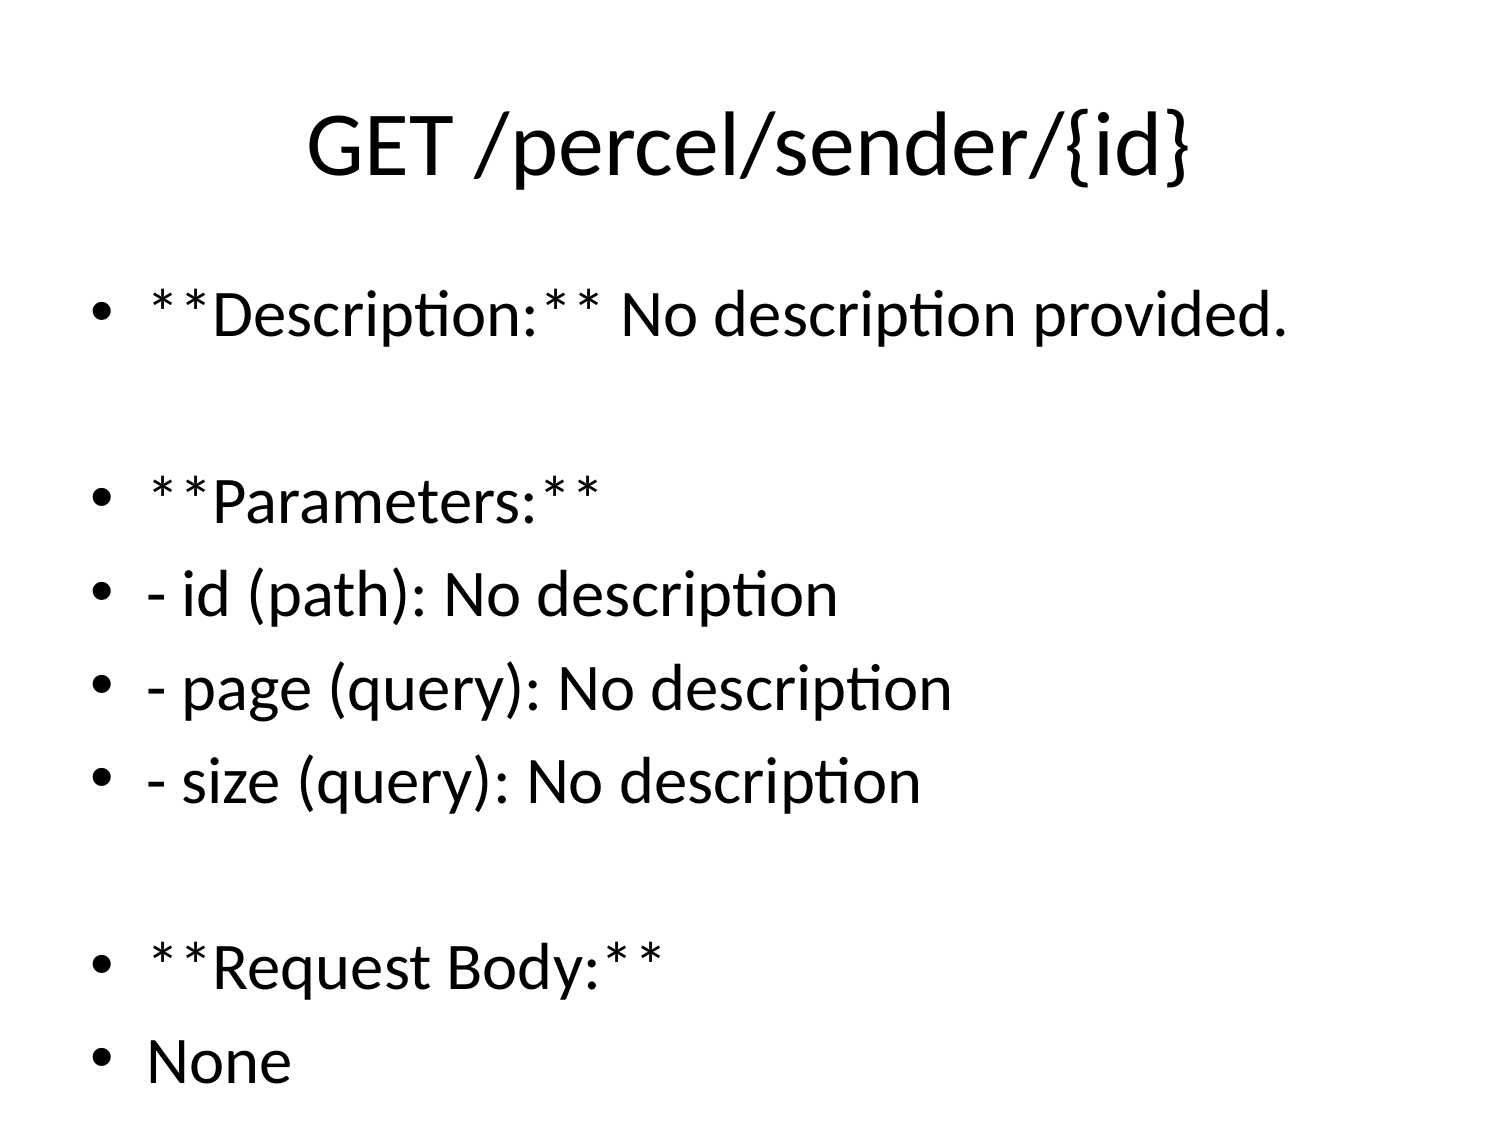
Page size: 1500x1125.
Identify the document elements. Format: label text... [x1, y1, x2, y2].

title GET /percel/sender/{id} [75, 45, 1425, 233]
list **Description:** No description provided. **Parameters:** - id (path): No description - page (query): No description - size (query): No description **Request Body:** None **Response Body:** Status 200: No JSON response [75, 262, 1425, 1005]
